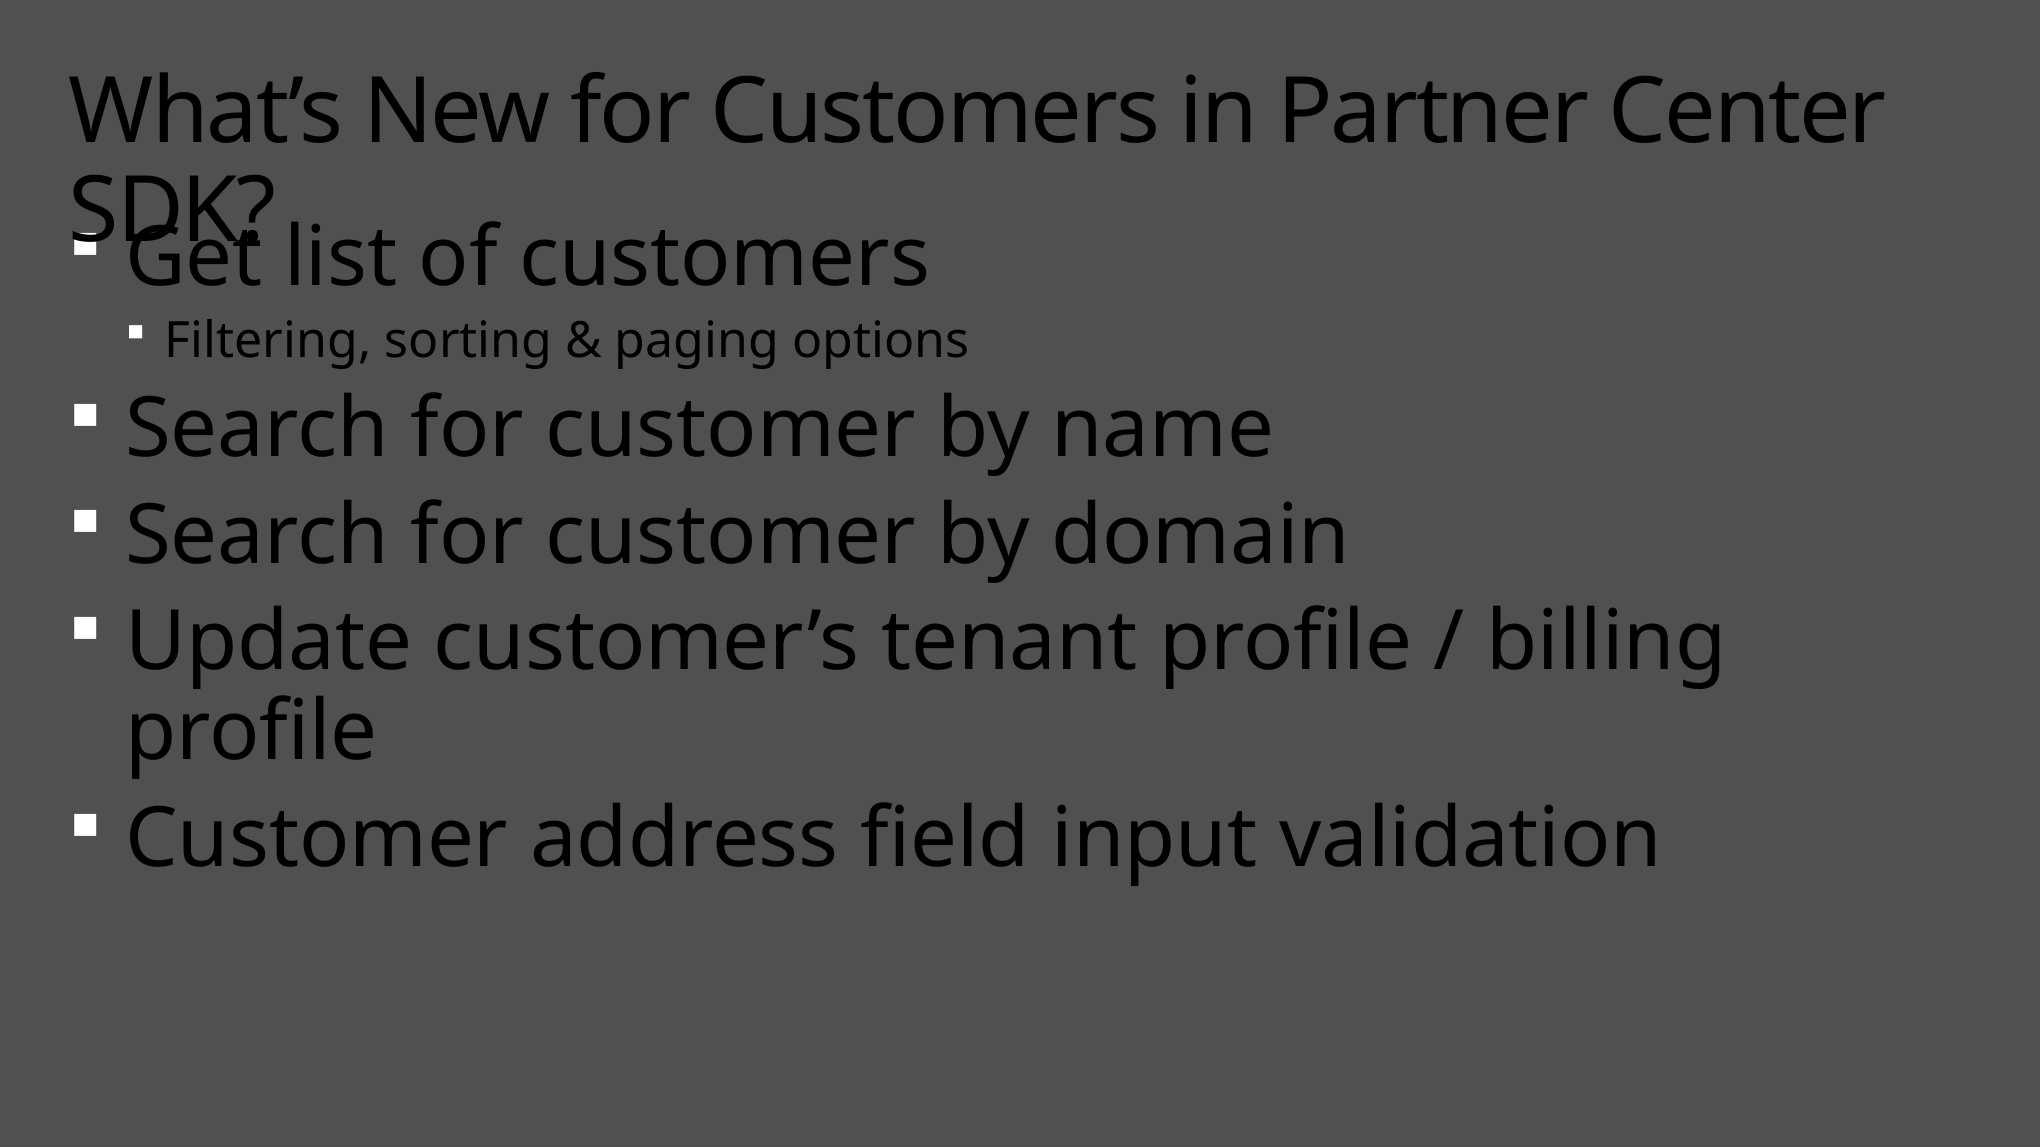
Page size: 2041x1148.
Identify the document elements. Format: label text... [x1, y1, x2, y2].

list Get list of customers Filtering, sorting & paging options Search for customer by name Search for customer by domain Update customer’s tenant profile / billing profile Customer address field input validation [45, 199, 1996, 832]
title What’s New for Customers in Partner Center SDK? [45, 48, 1996, 199]
